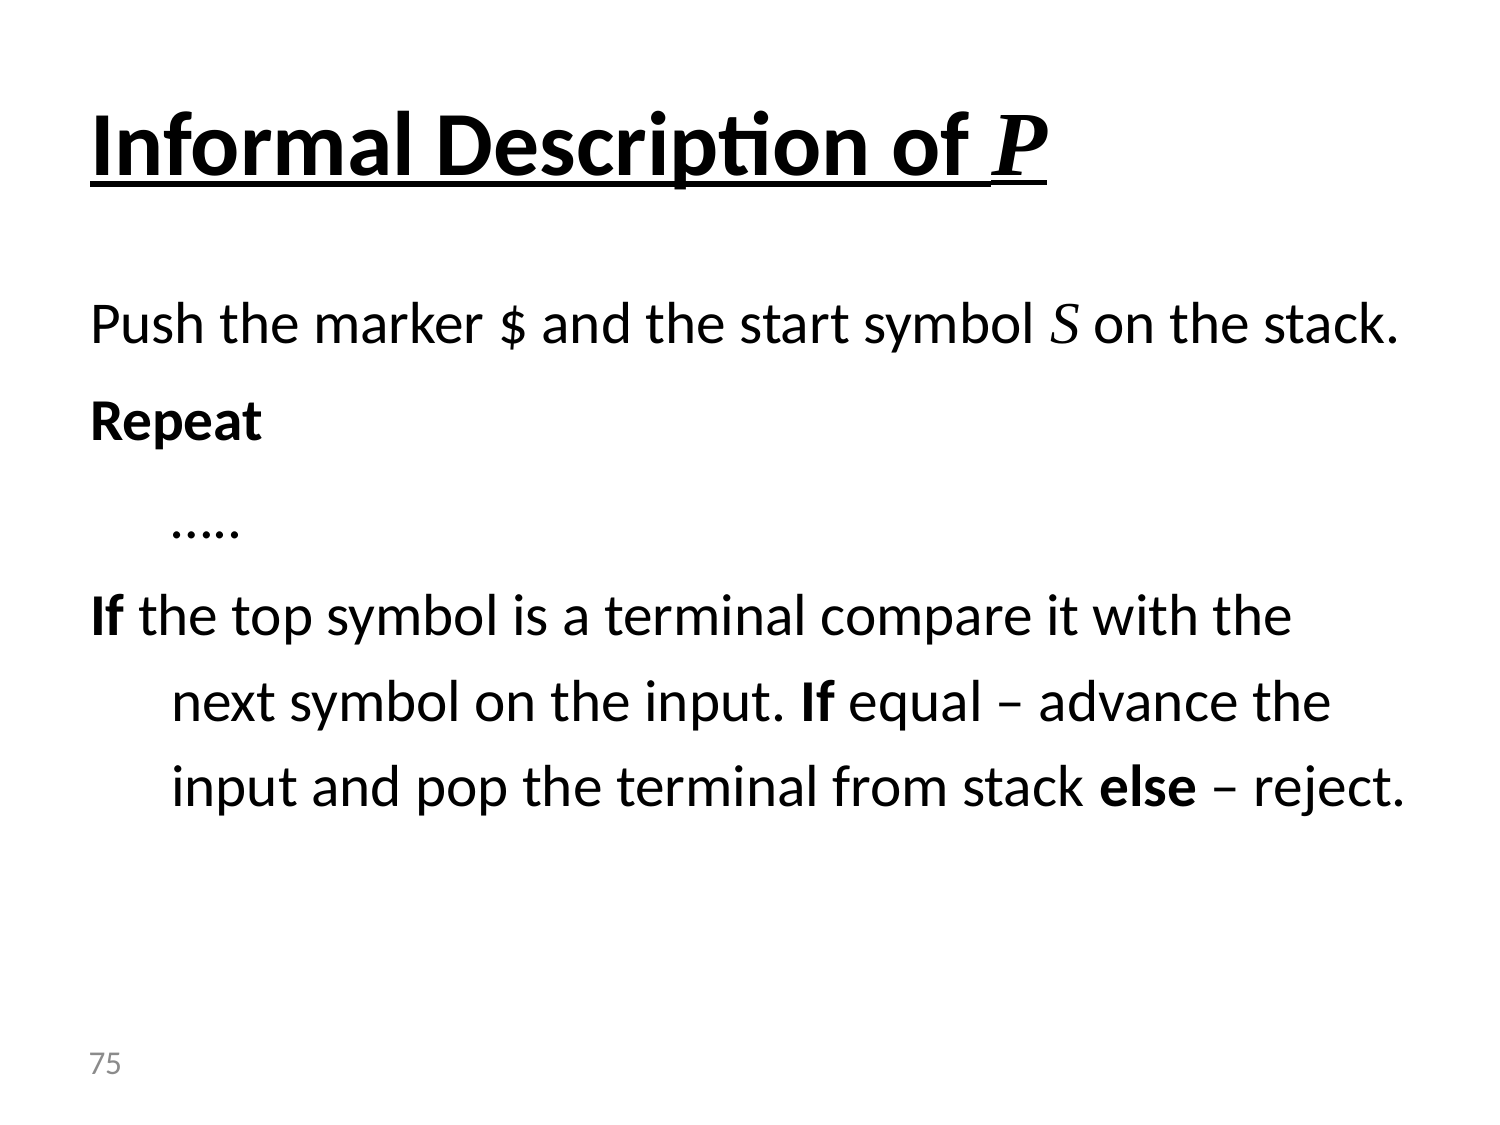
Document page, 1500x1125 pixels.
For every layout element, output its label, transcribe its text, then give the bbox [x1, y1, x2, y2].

title Informal Description of P [75, 45, 1425, 233]
slide_number 75 [58, 1031, 409, 1092]
list Push the marker $ and the start symbol S on the stack. Repeat ….. If the top symbol is a terminal compare it with the next symbol on the input. If equal – advance the input and pop the terminal from stack else – reject. [75, 262, 1425, 1005]
